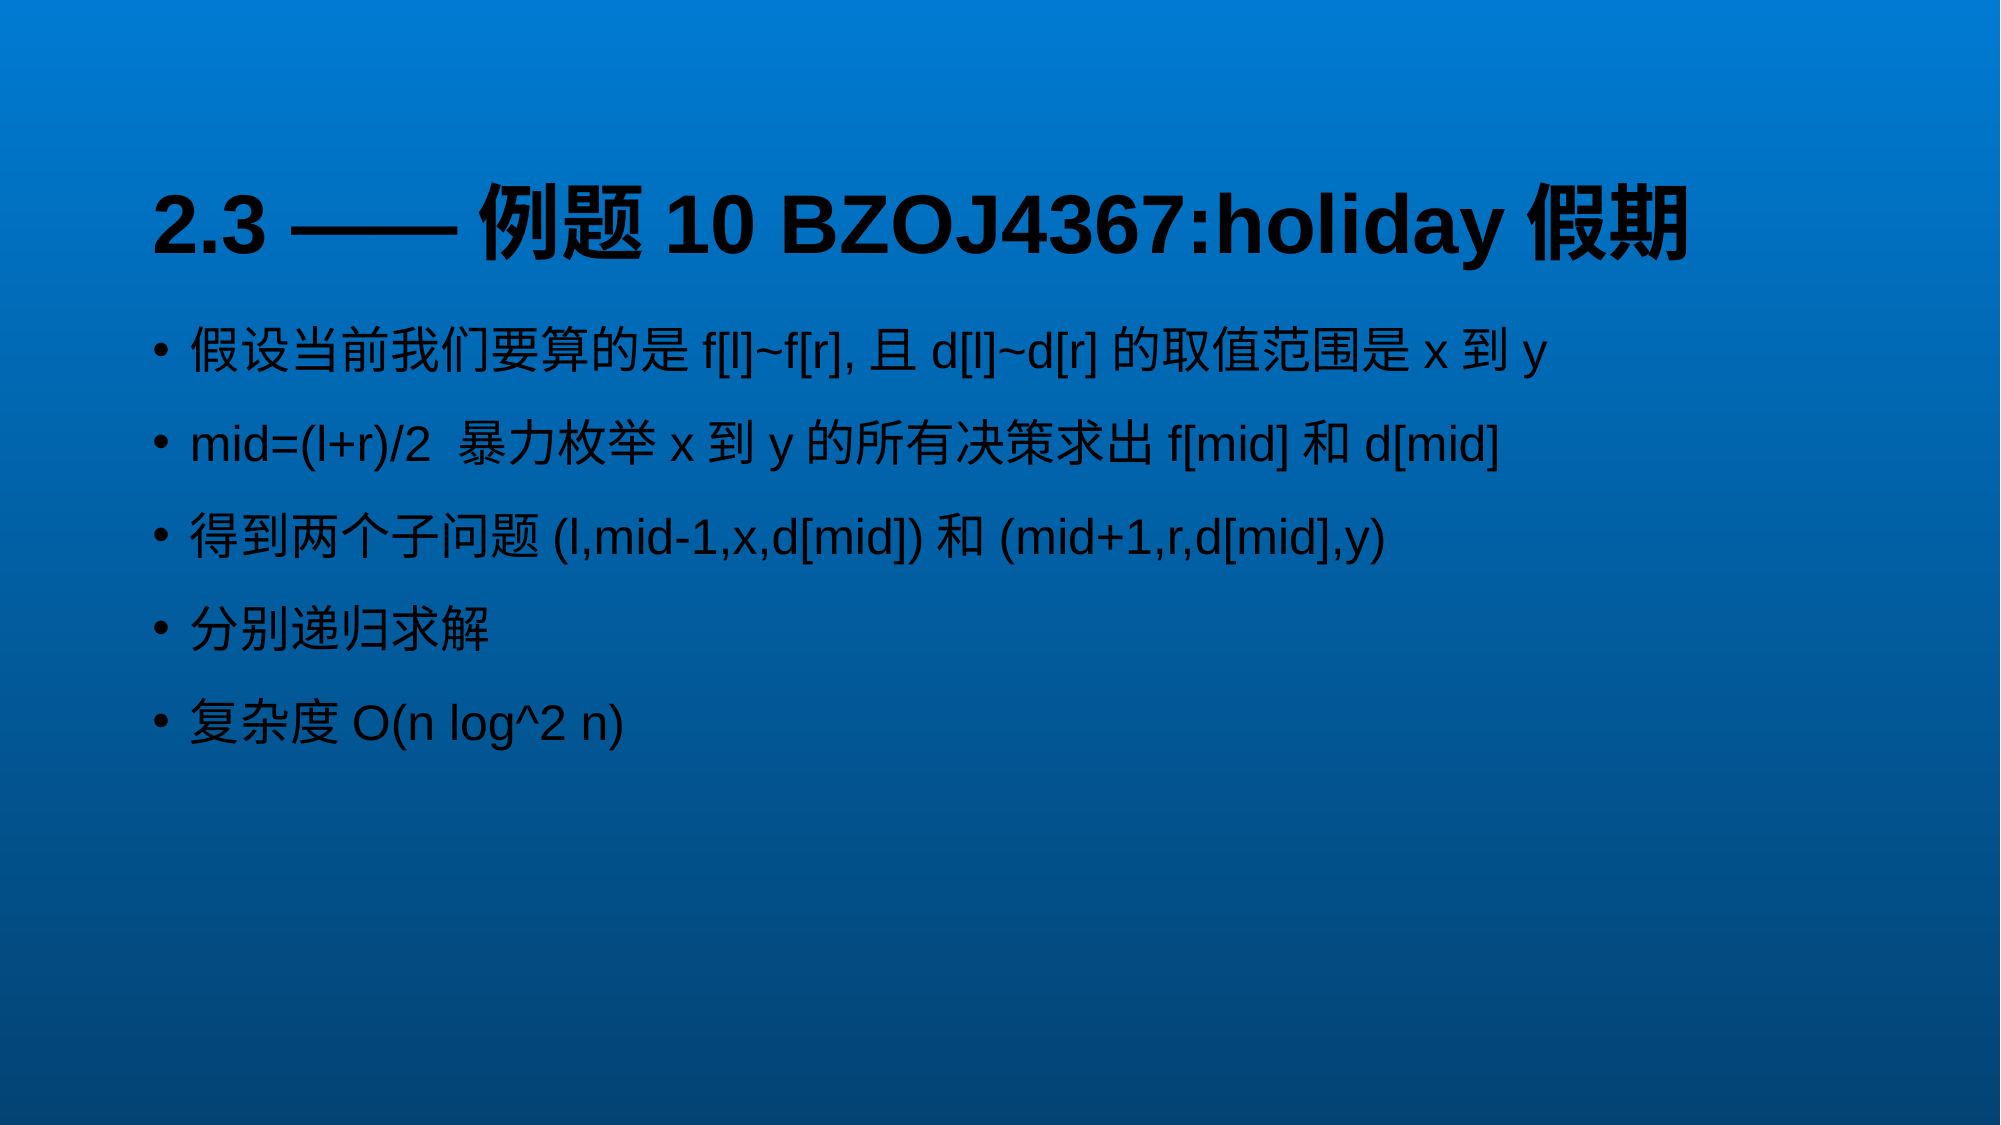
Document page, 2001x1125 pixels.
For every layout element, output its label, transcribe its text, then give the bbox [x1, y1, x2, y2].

list 假设当前我们要算的是f[l]~f[r],且d[l]~d[r]的取值范围是x到y mid=(l+r)/2 暴力枚举x到y的所有决策求出f[mid]和d[mid] 得到两个子问题(l,mid-1,x,d[mid])和(mid+1,r,d[mid],y) 分别递归求解 复杂度O(n log^2 n) [137, 299, 1863, 1014]
title 2.3 ——例题10 BZOJ4367:holiday假期 [137, 59, 1863, 278]
